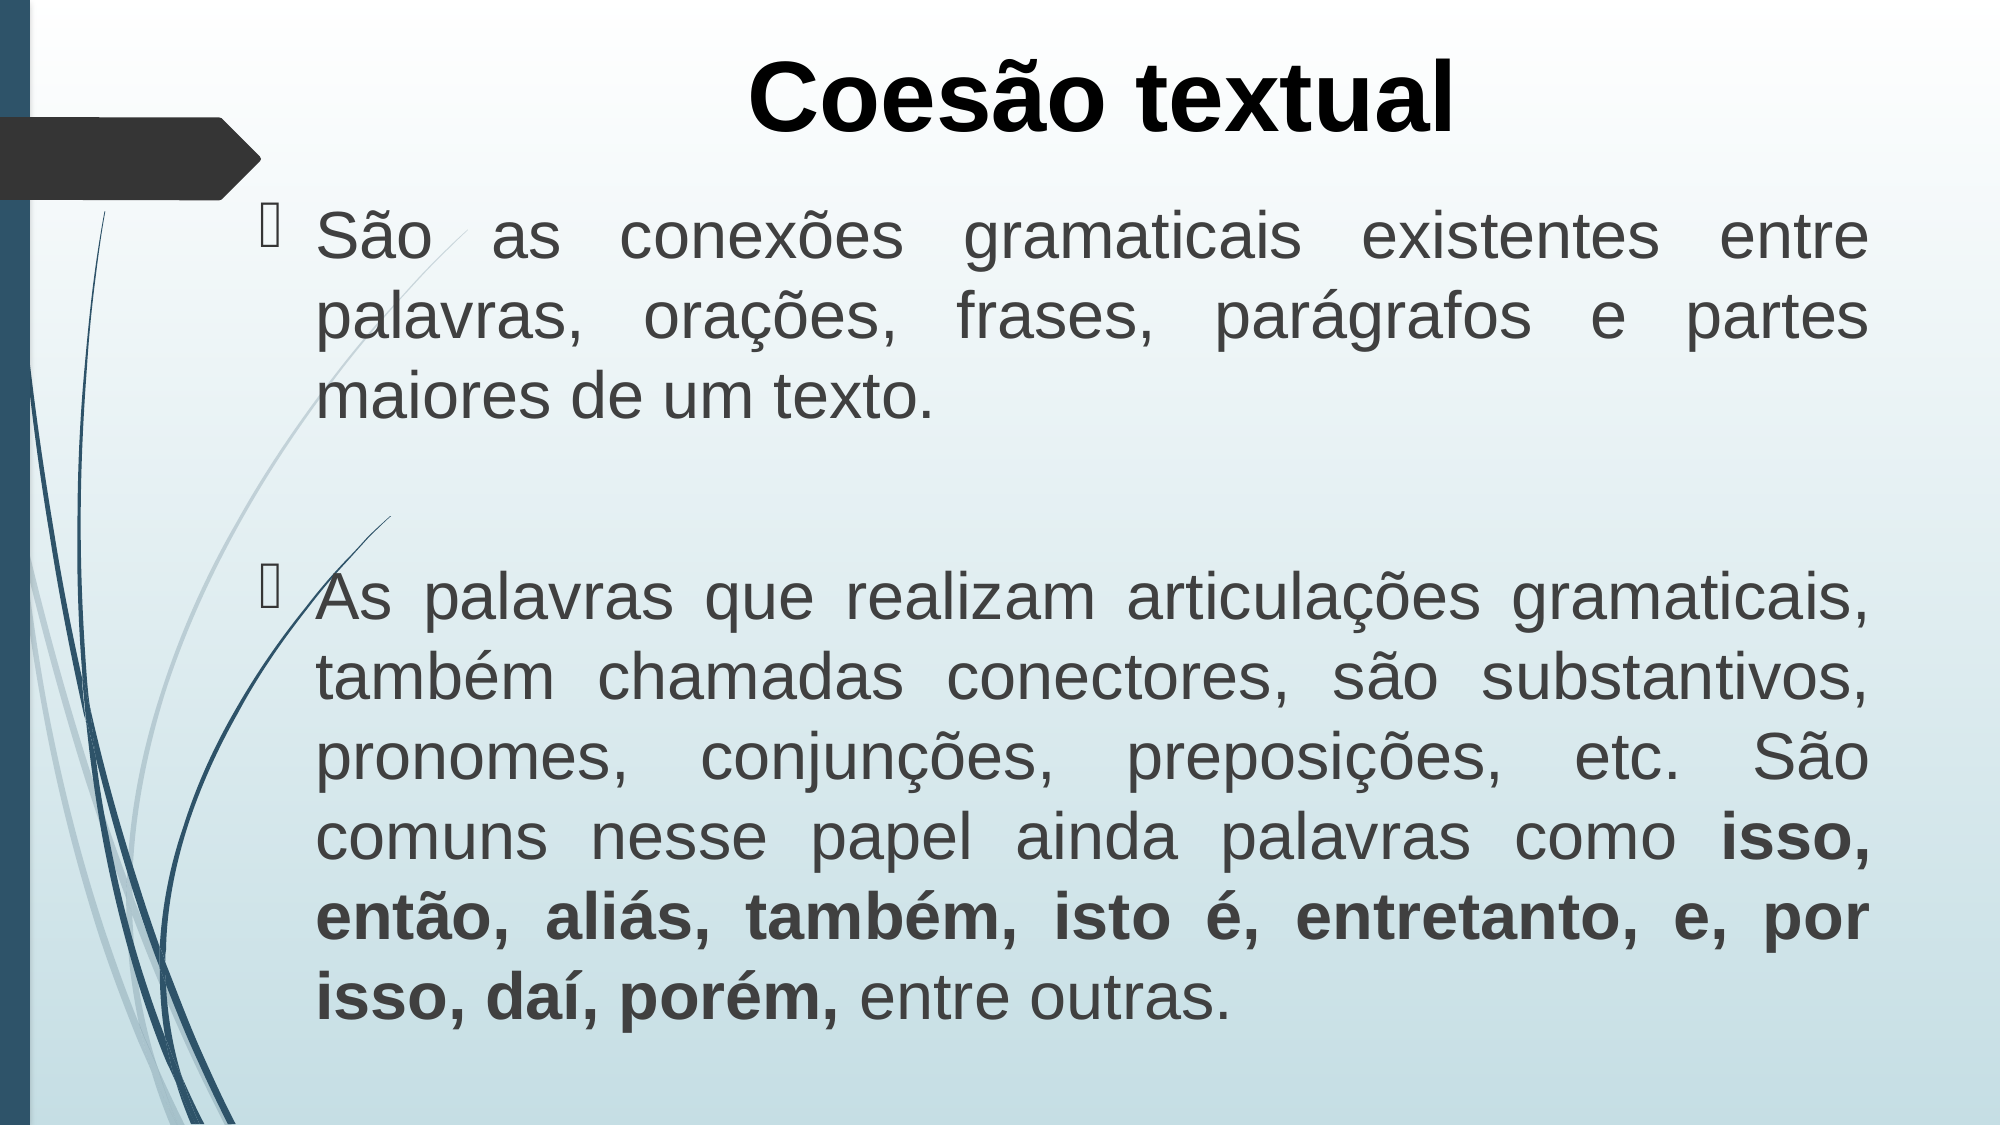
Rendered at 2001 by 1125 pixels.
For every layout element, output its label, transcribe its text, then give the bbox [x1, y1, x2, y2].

title Coesão textual [318, 23, 1888, 184]
list São as conexões gramaticais existentes entre palavras, orações, frases, parágrafos e partes maiores de um texto. As palavras que realizam articulações gramaticais, também chamadas conectores, são substantivos, pronomes, conjunções, preposições, etc. São comuns nesse papel ainda palavras como isso, então, aliás, também, isto é, entretanto, e, por isso, daí, porém, entre outras. [244, 184, 1888, 1094]
